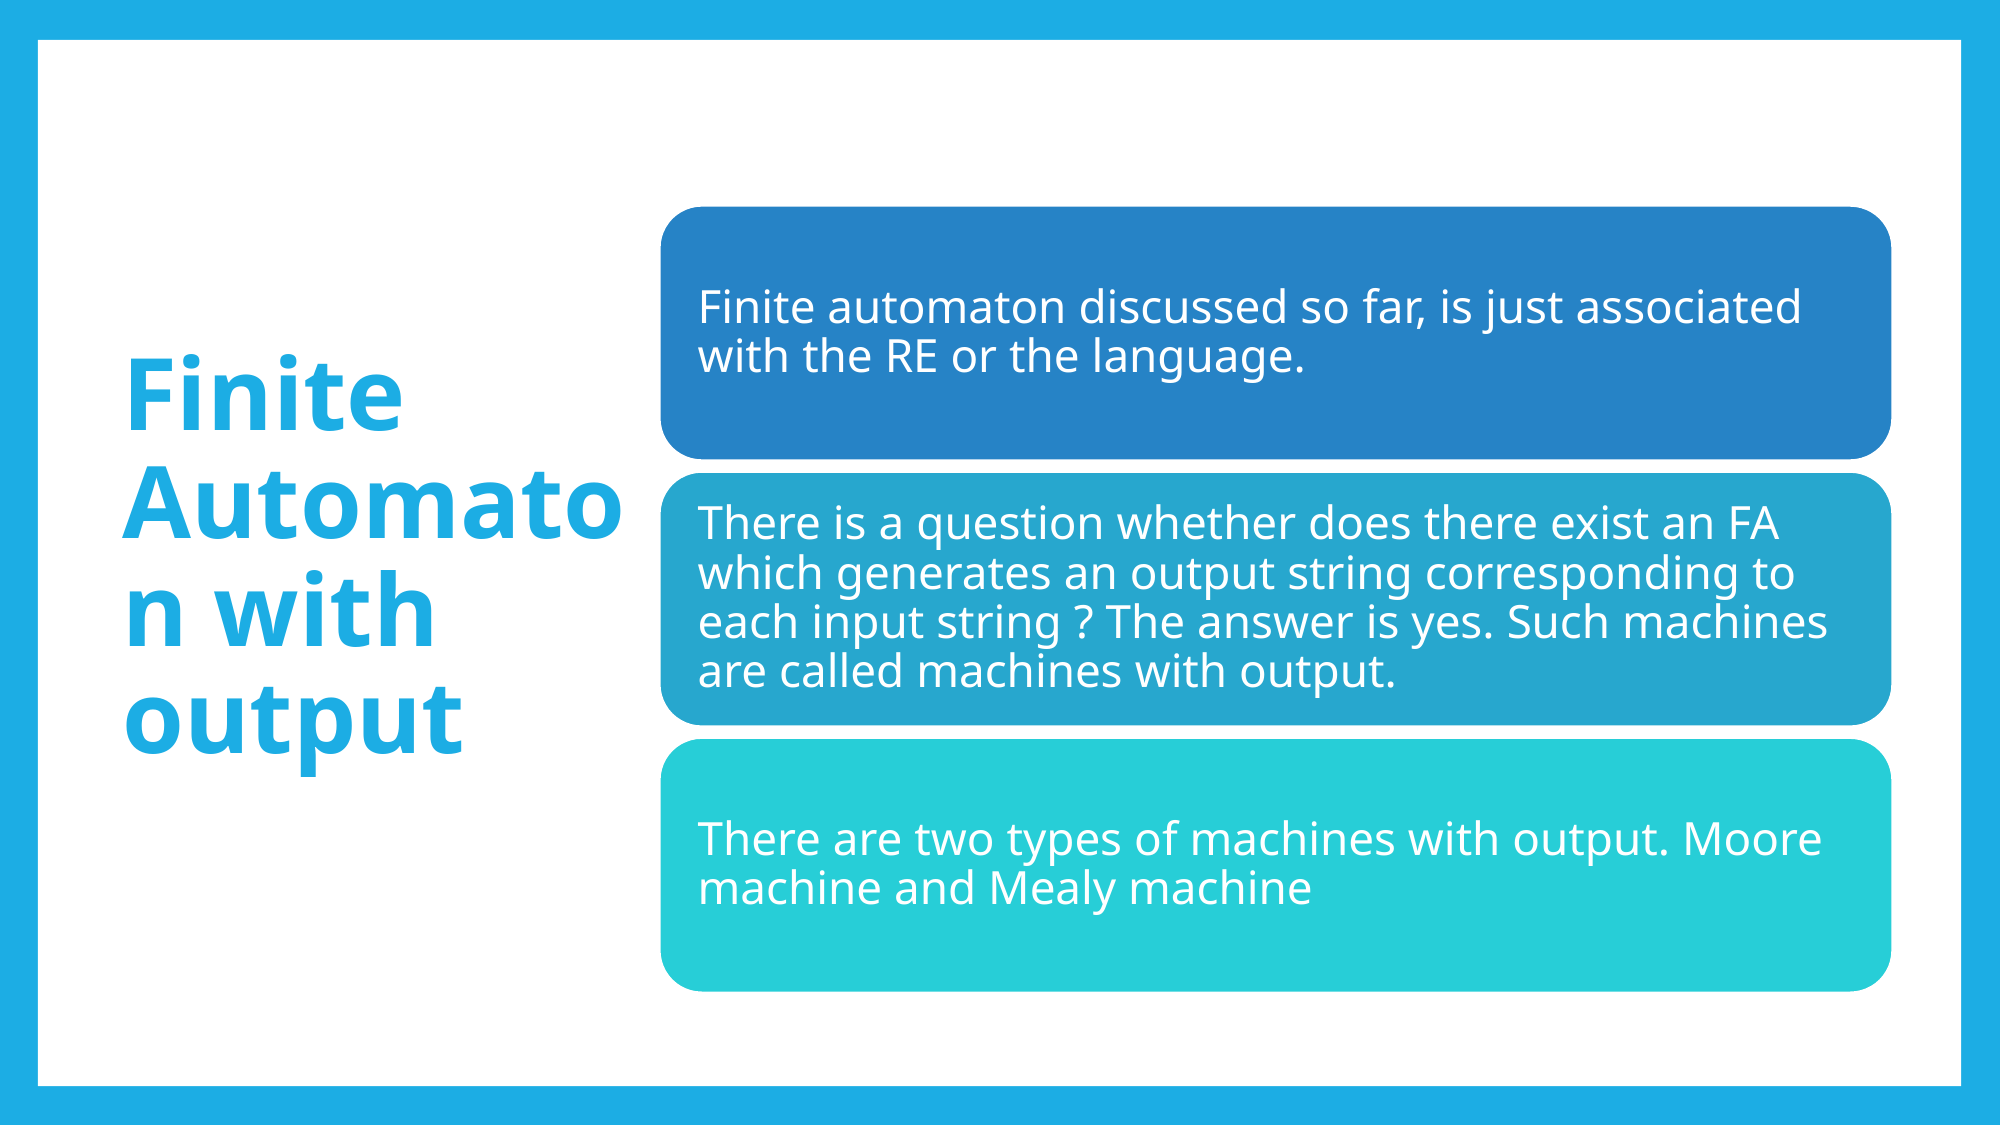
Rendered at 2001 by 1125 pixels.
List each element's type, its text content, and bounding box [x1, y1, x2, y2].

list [658, 196, 1894, 1002]
title Finite Automaton with output [107, 99, 659, 1020]
